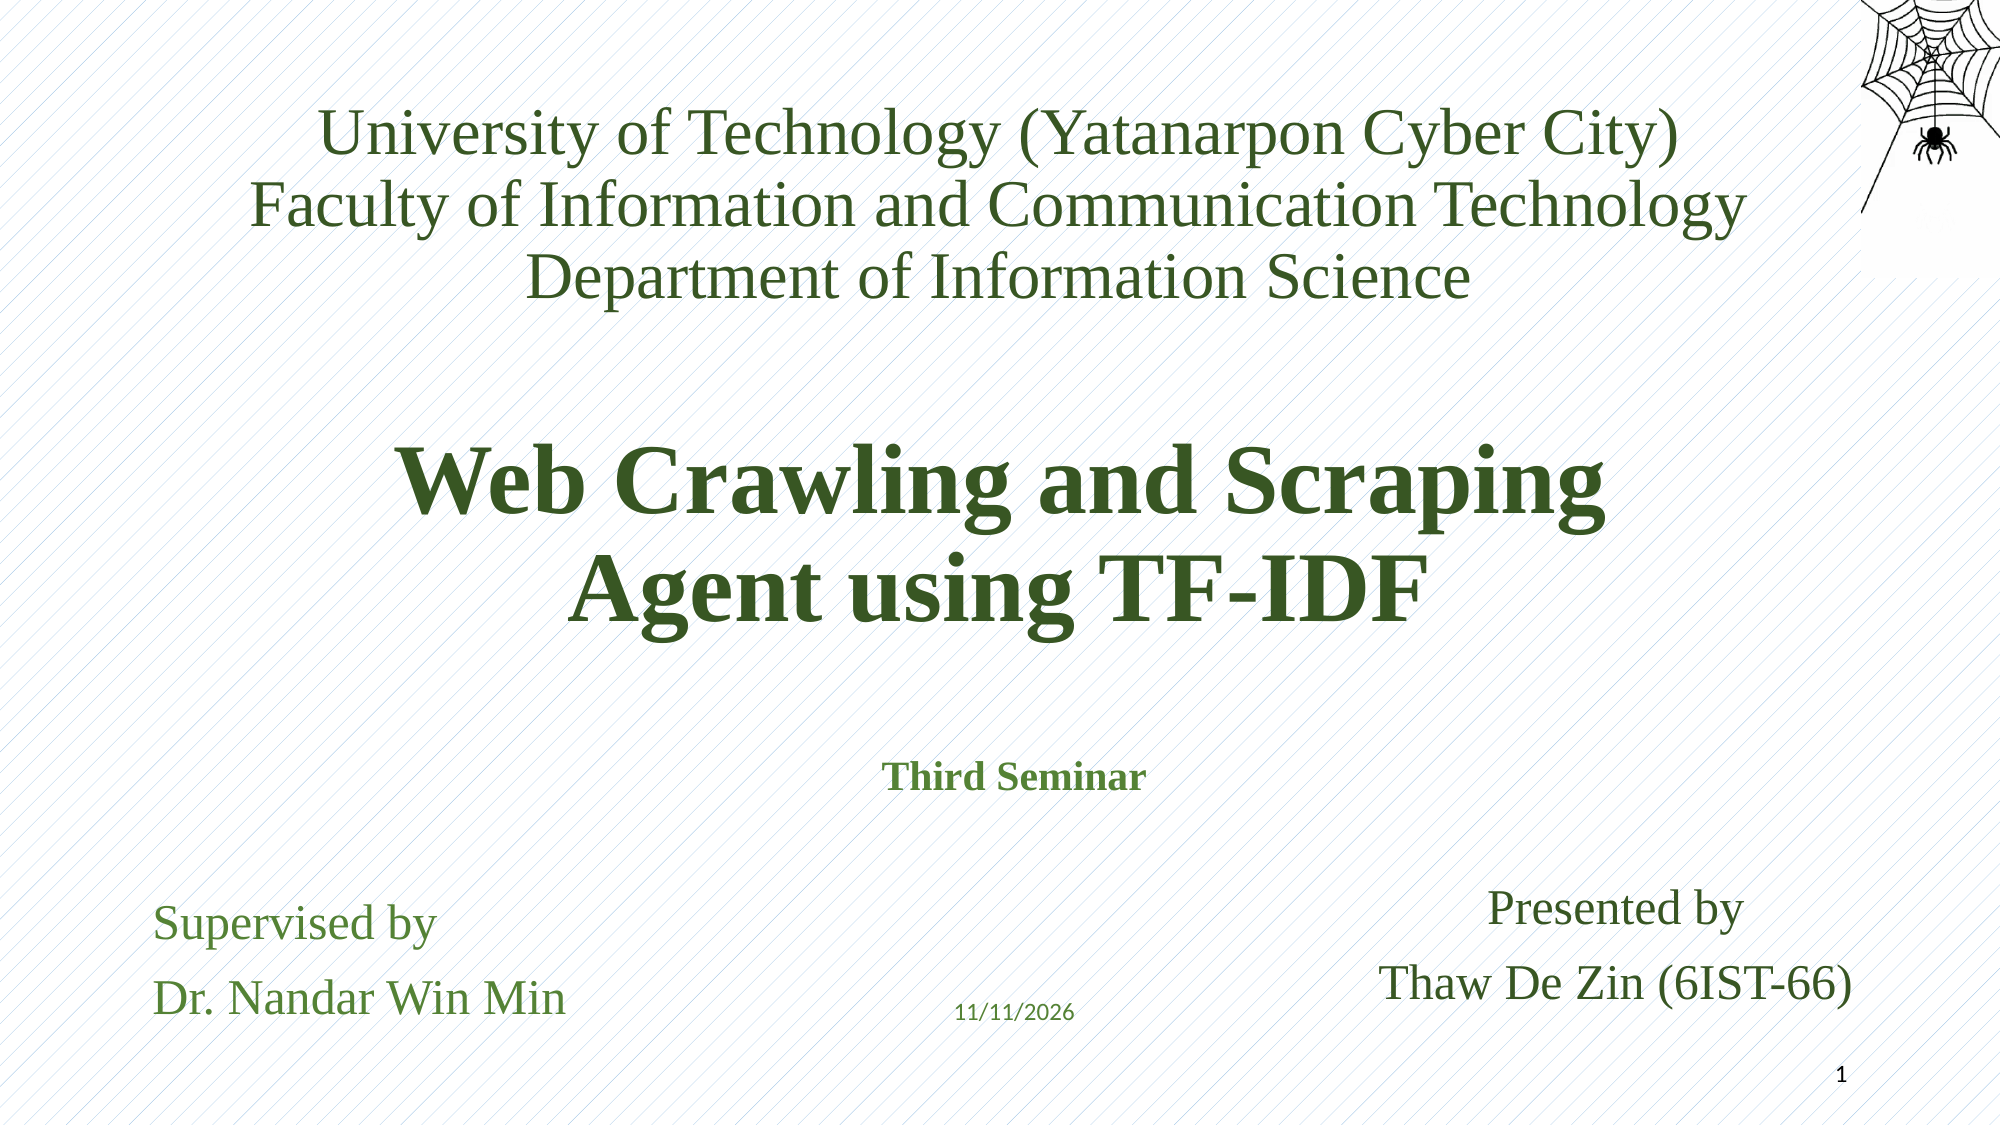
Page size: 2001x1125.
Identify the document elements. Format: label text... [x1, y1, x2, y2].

text_box Third Seminar [818, 746, 1210, 857]
slide_number 1 [1412, 1042, 1863, 1103]
subtitle Presented by Thaw De Zin (6IST-66) [1348, 874, 1884, 1058]
text_box University of Technology (Yatanarpon Cyber City) Faculty of Information and Communication Technology Department of Information Science [116, 37, 1883, 321]
title Web Crawling and Scraping Agent using TF-IDF [249, 321, 1750, 651]
picture [1861, 0, 2000, 278]
text_box Supervised by Dr. Nandar Win Min [137, 889, 588, 1073]
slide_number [789, 980, 1240, 1041]
